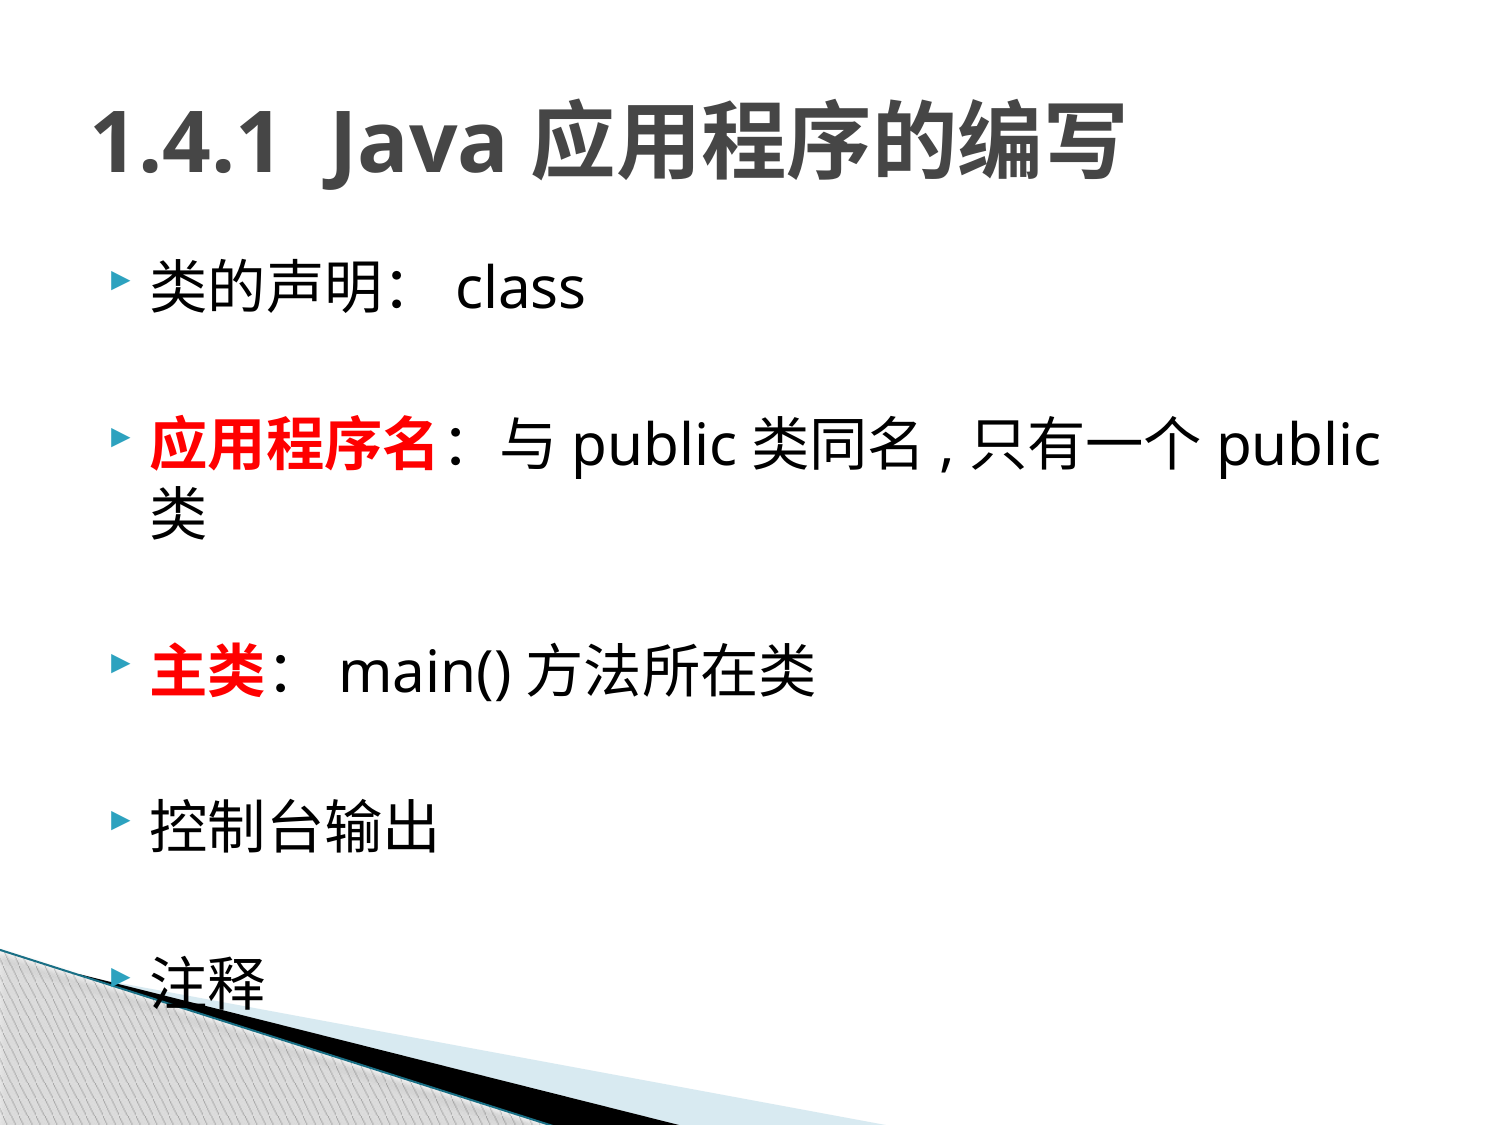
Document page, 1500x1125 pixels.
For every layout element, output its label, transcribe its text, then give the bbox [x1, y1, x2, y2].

list 类的声明：class 应用程序名：与public类同名,只有一个public类 主类：main()方法所在类 控制台输出 注释 [75, 242, 1425, 986]
title 1.4.1 Java应用程序的编写 [75, 45, 1425, 233]
